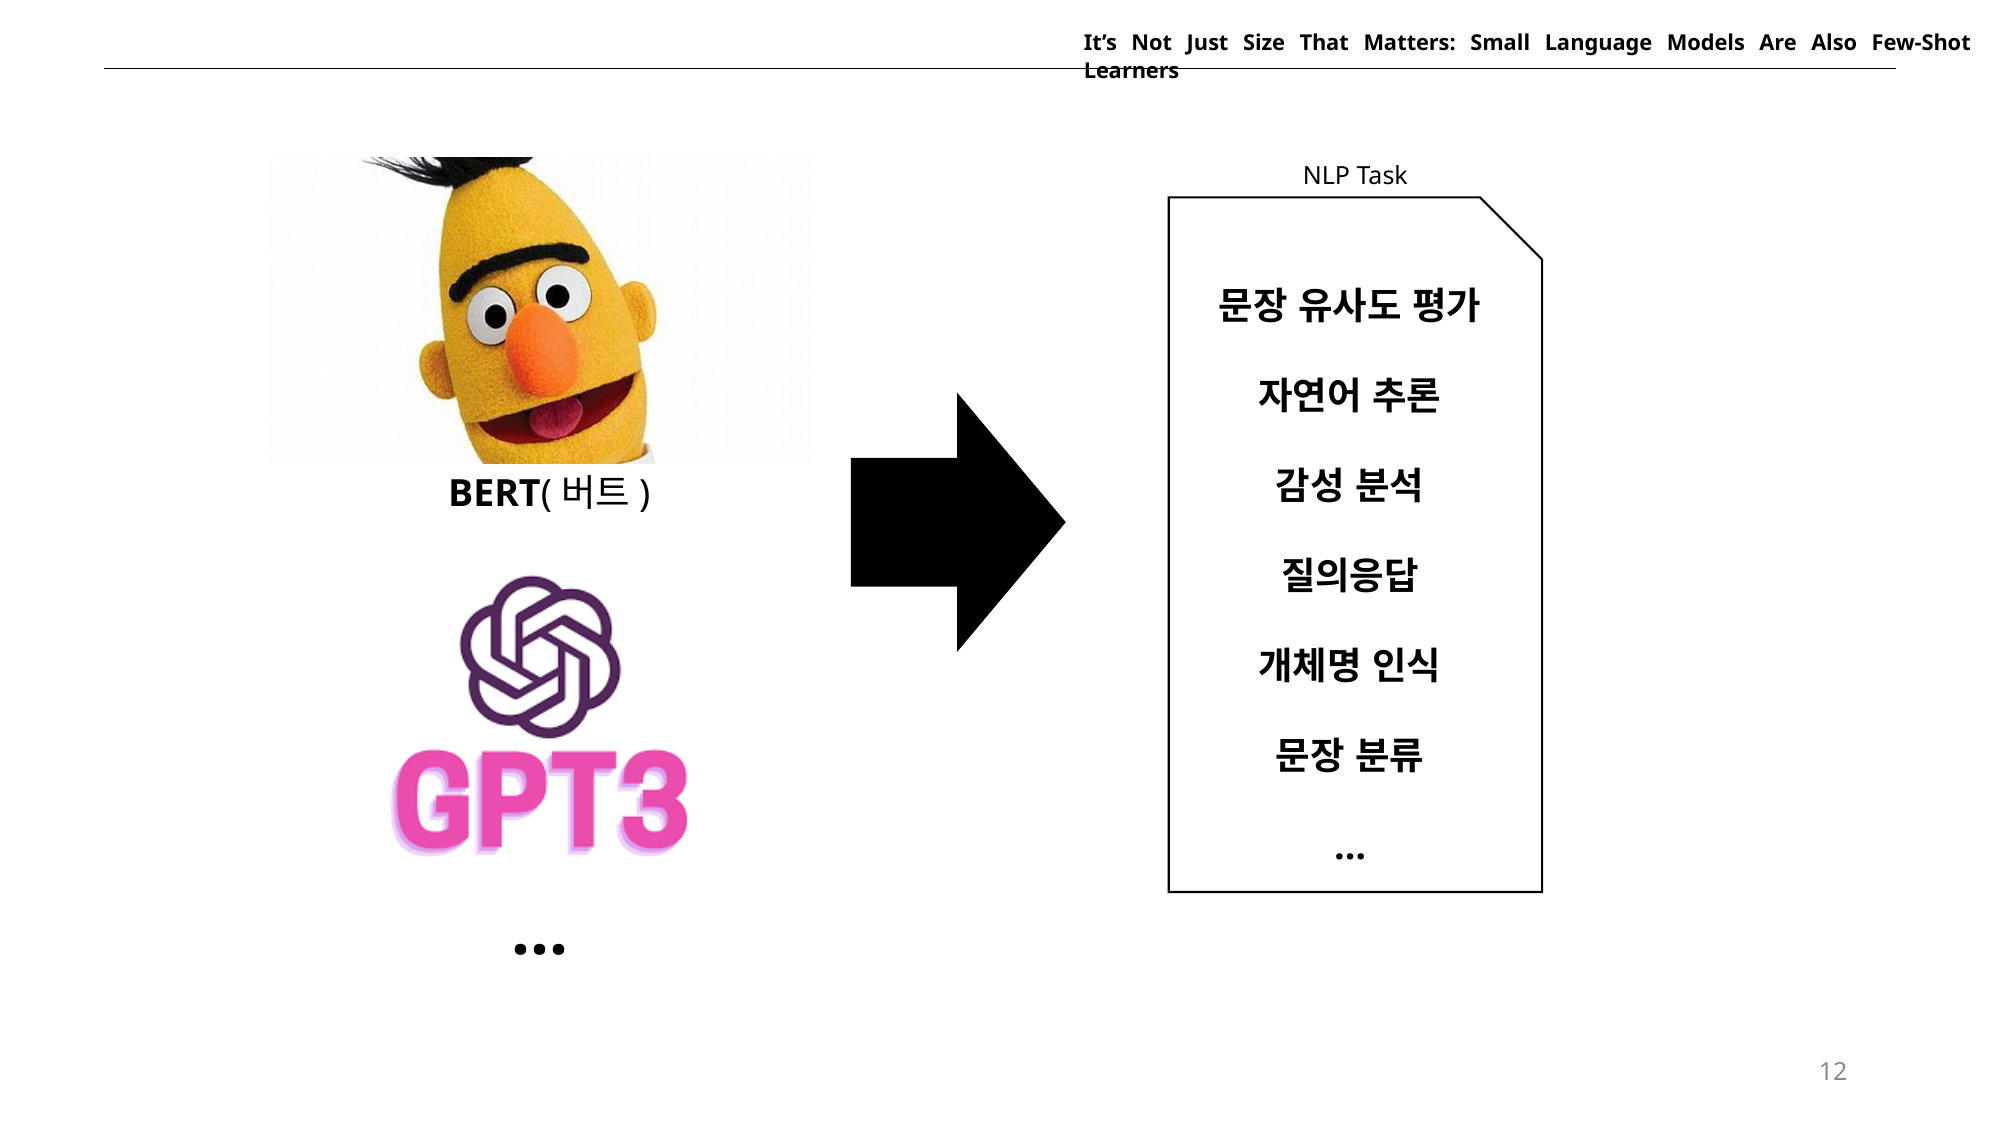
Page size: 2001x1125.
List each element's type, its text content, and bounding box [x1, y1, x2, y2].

picture [268, 157, 813, 464]
text_box [850, 392, 1066, 652]
text_box … [497, 897, 584, 976]
slide_number 12 [1412, 1042, 1863, 1103]
text_box NLP Task [1288, 151, 1423, 197]
picture [364, 544, 717, 897]
text_box It’s Not Just Size That Matters: Small Language Models Are Also Few-Shot Learners [1069, 19, 1988, 91]
text_box [1167, 196, 1544, 894]
text_box BERT(버트) [433, 464, 666, 522]
